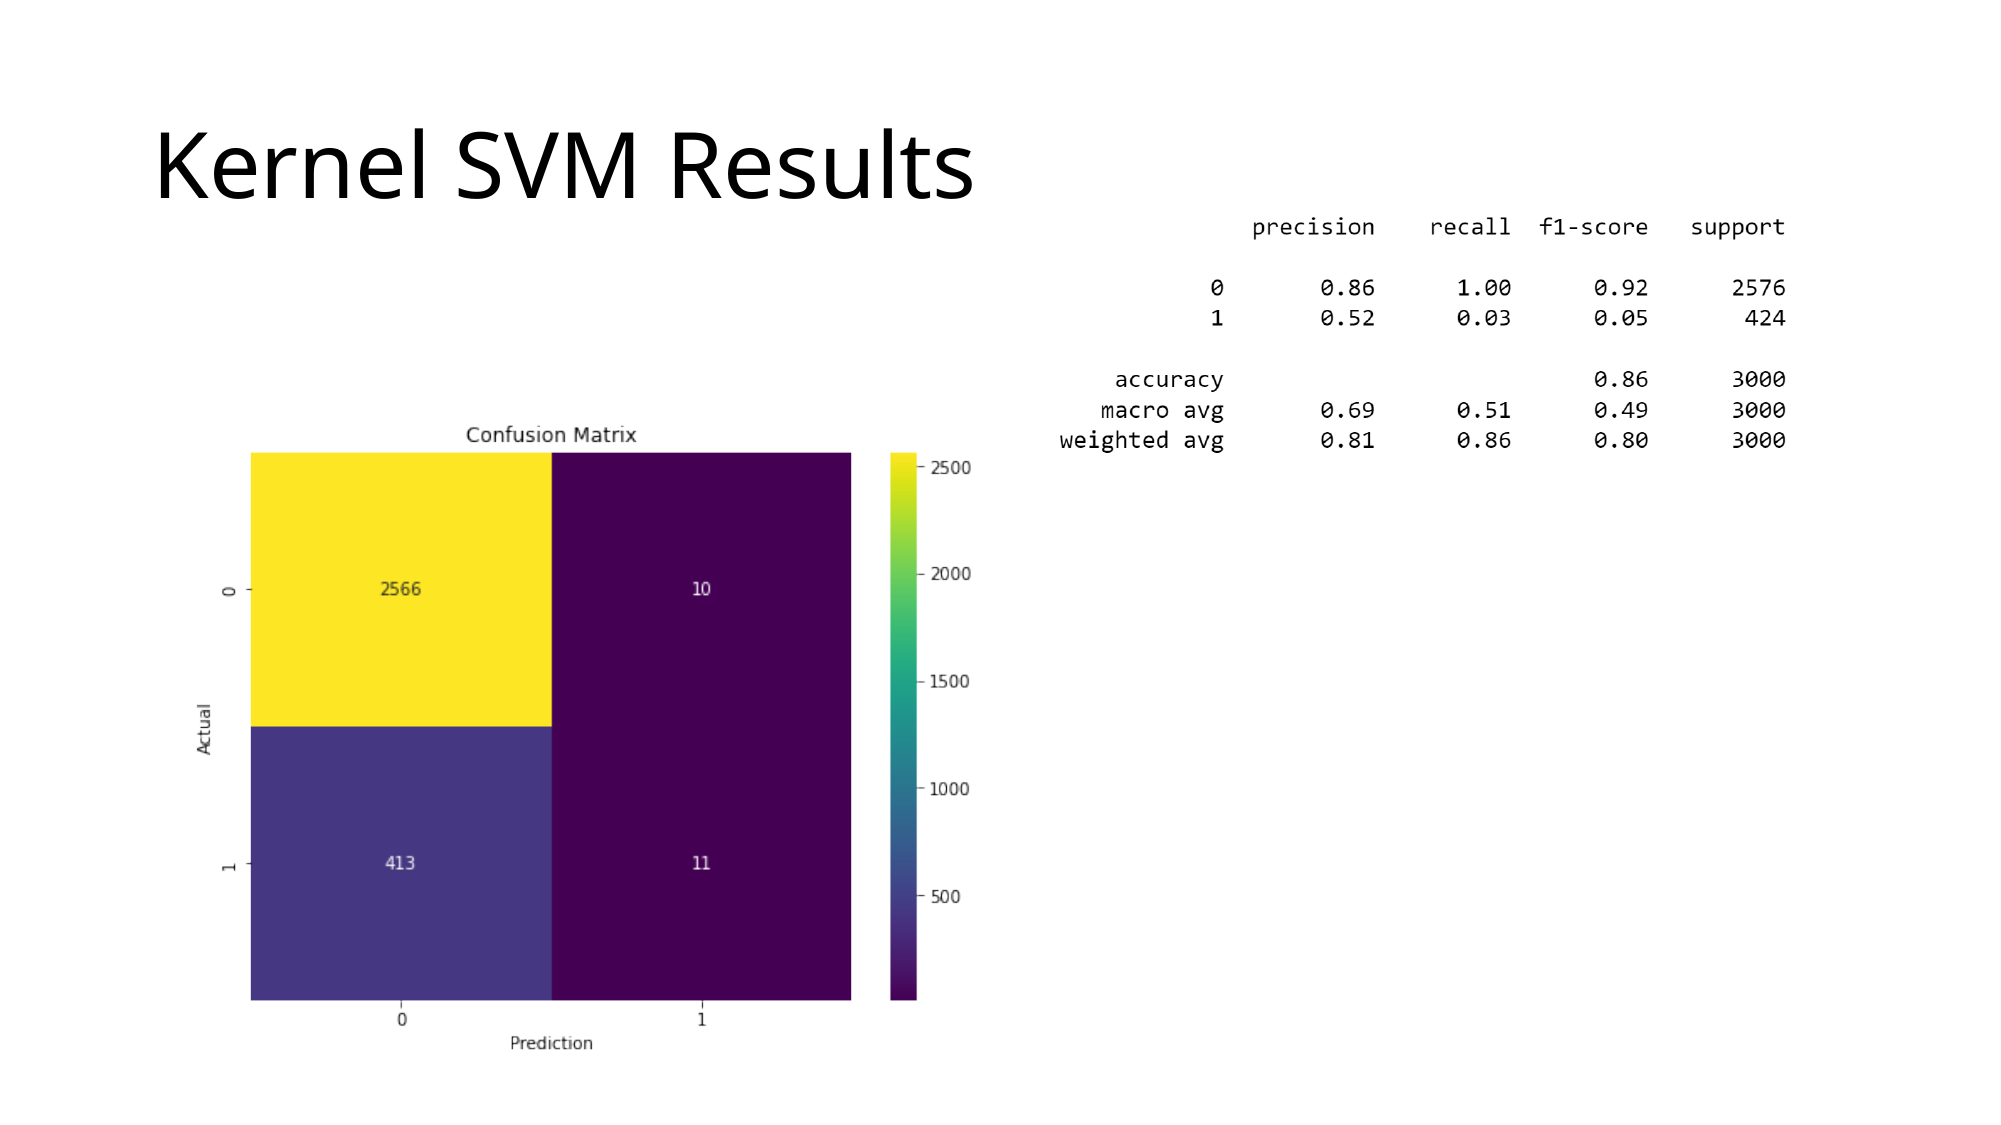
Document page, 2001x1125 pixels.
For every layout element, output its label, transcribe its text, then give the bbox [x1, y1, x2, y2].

picture [1043, 207, 1813, 461]
title Kernel SVM Results [137, 59, 1863, 278]
picture [187, 414, 983, 1066]
